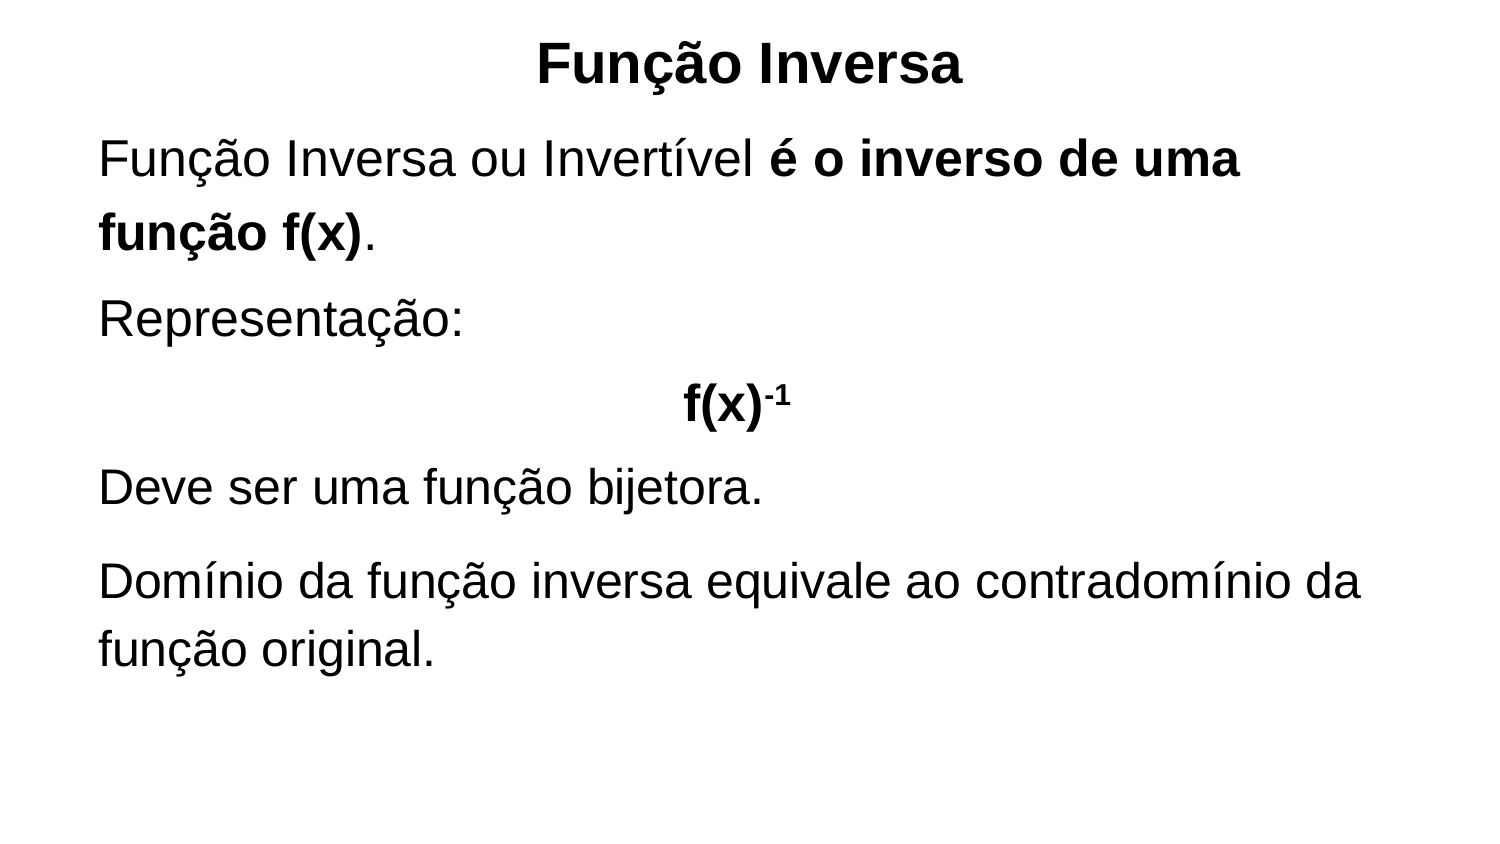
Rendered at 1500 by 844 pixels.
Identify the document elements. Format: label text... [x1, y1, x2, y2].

text_box Função Inversa ou Invertível é o inverso de uma função f(x). Representação: f(x)-1 [83, 105, 1392, 454]
list Deve ser uma função bijetora. Domínio da função inversa equivale ao contradomínio da função original. [83, 431, 1415, 725]
title Função Inversa [51, 10, 1449, 105]
